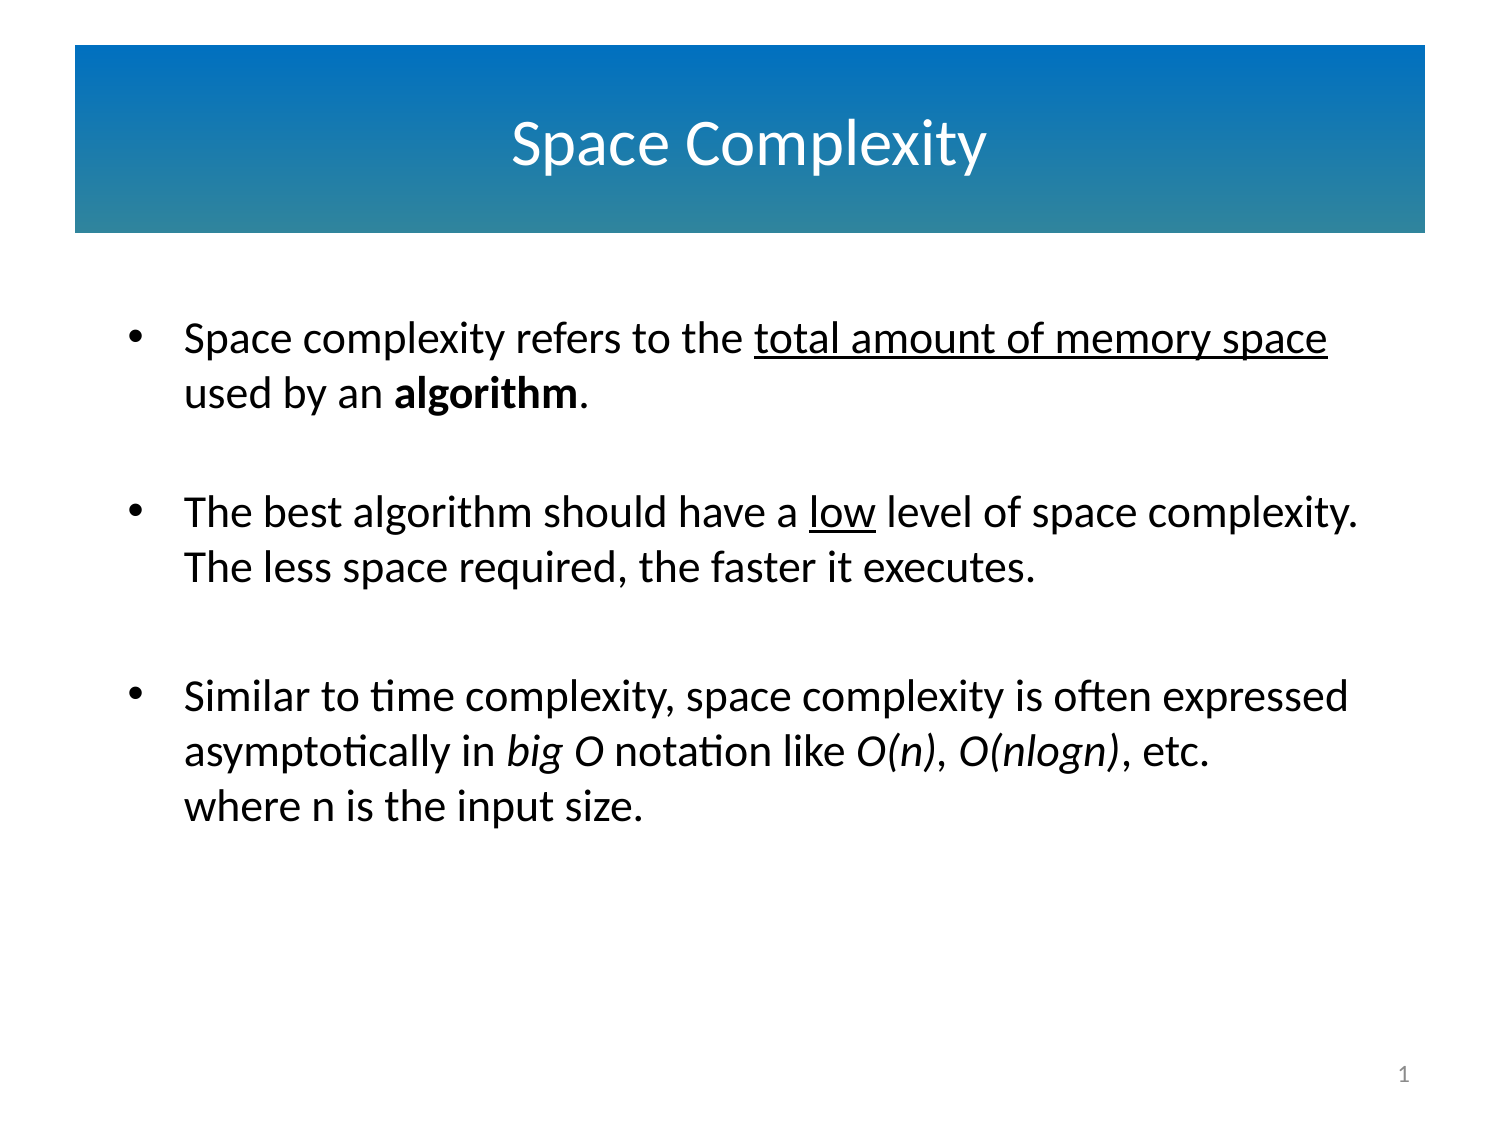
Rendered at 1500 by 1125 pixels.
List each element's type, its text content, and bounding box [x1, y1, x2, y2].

title Space Complexity [75, 45, 1425, 233]
slide_number 1 [1074, 1042, 1425, 1103]
list Space complexity refers to the total amount of memory space used by an algorithm. The best algorithm should have a low level of space complexity. The less space required, the faster it executes. Similar to time complexity, space complexity is often expressed asymptotically in big O notation like O(n), O(nlogn), etc. where n is the input size. [112, 300, 1388, 927]
